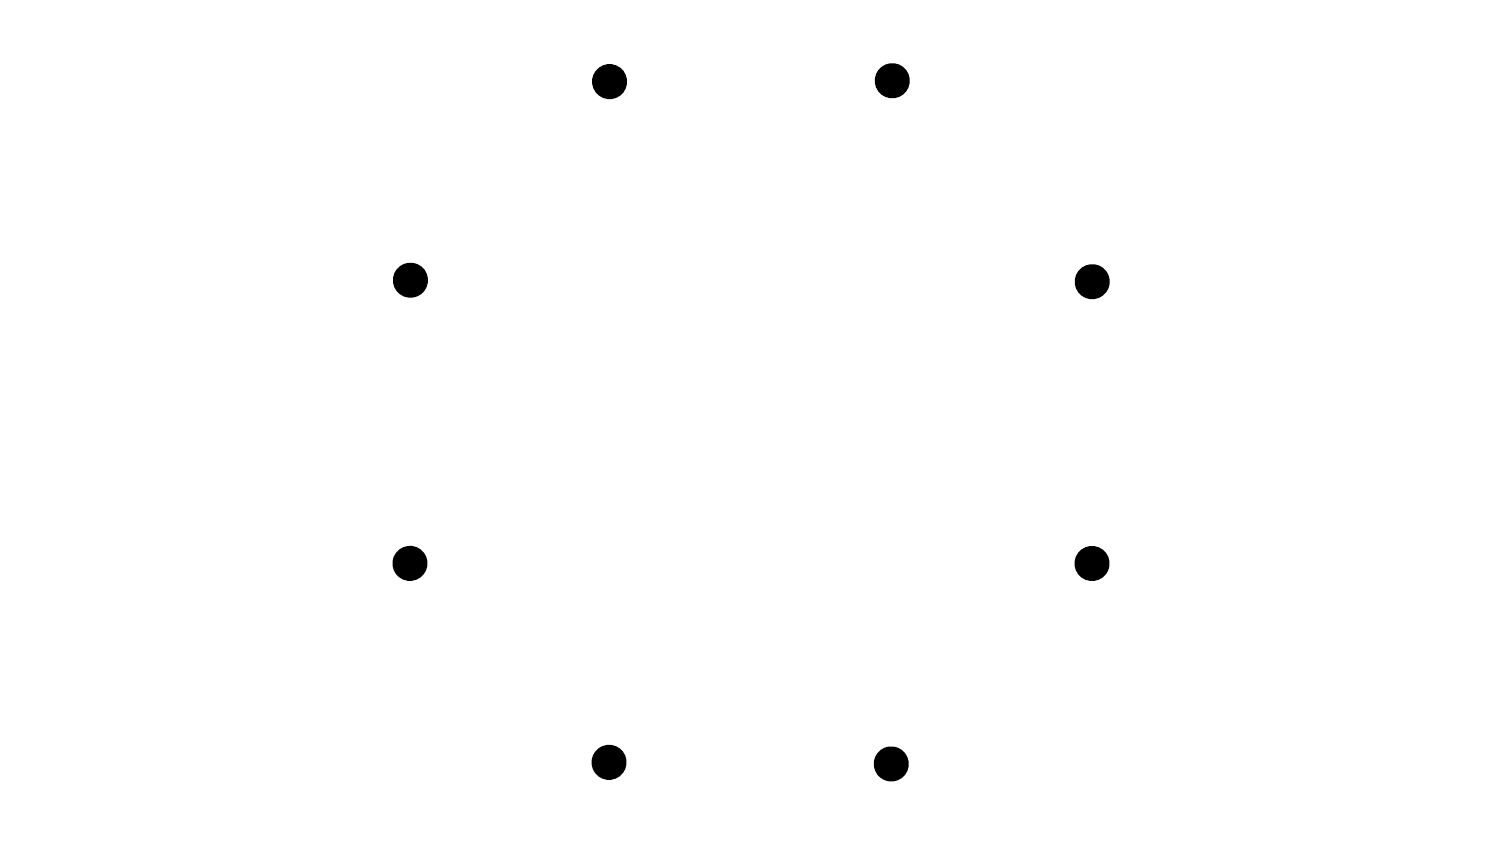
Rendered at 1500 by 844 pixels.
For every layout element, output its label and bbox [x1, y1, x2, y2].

text_box [386, 57, 1116, 788]
